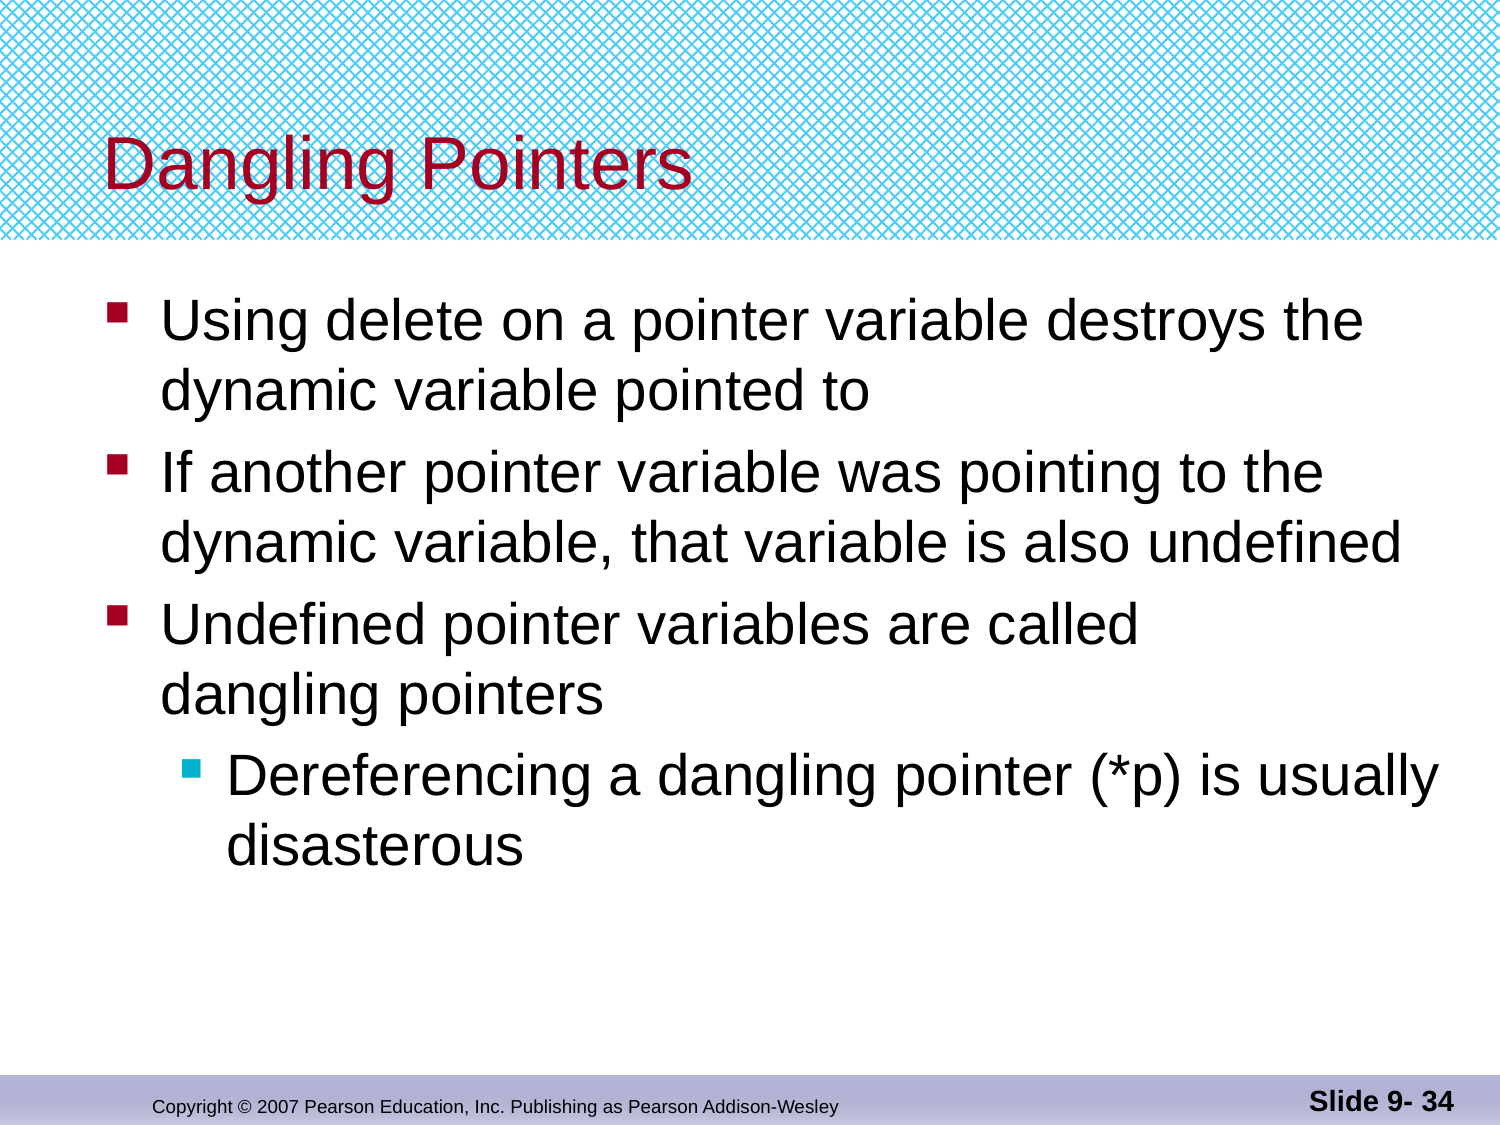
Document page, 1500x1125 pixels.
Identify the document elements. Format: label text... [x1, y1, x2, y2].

title Dangling Pointers [87, 49, 1451, 213]
slide_number Slide 9- 34 [1156, 1049, 1470, 1125]
list Using delete on a pointer variable destroys the dynamic variable pointed to If another pointer variable was pointing to the dynamic variable, that variable is also undefined Undefined pointer variables are called dangling pointers Dereferencing a dangling pointer (*p) is usually disasterous [89, 274, 1451, 1026]
